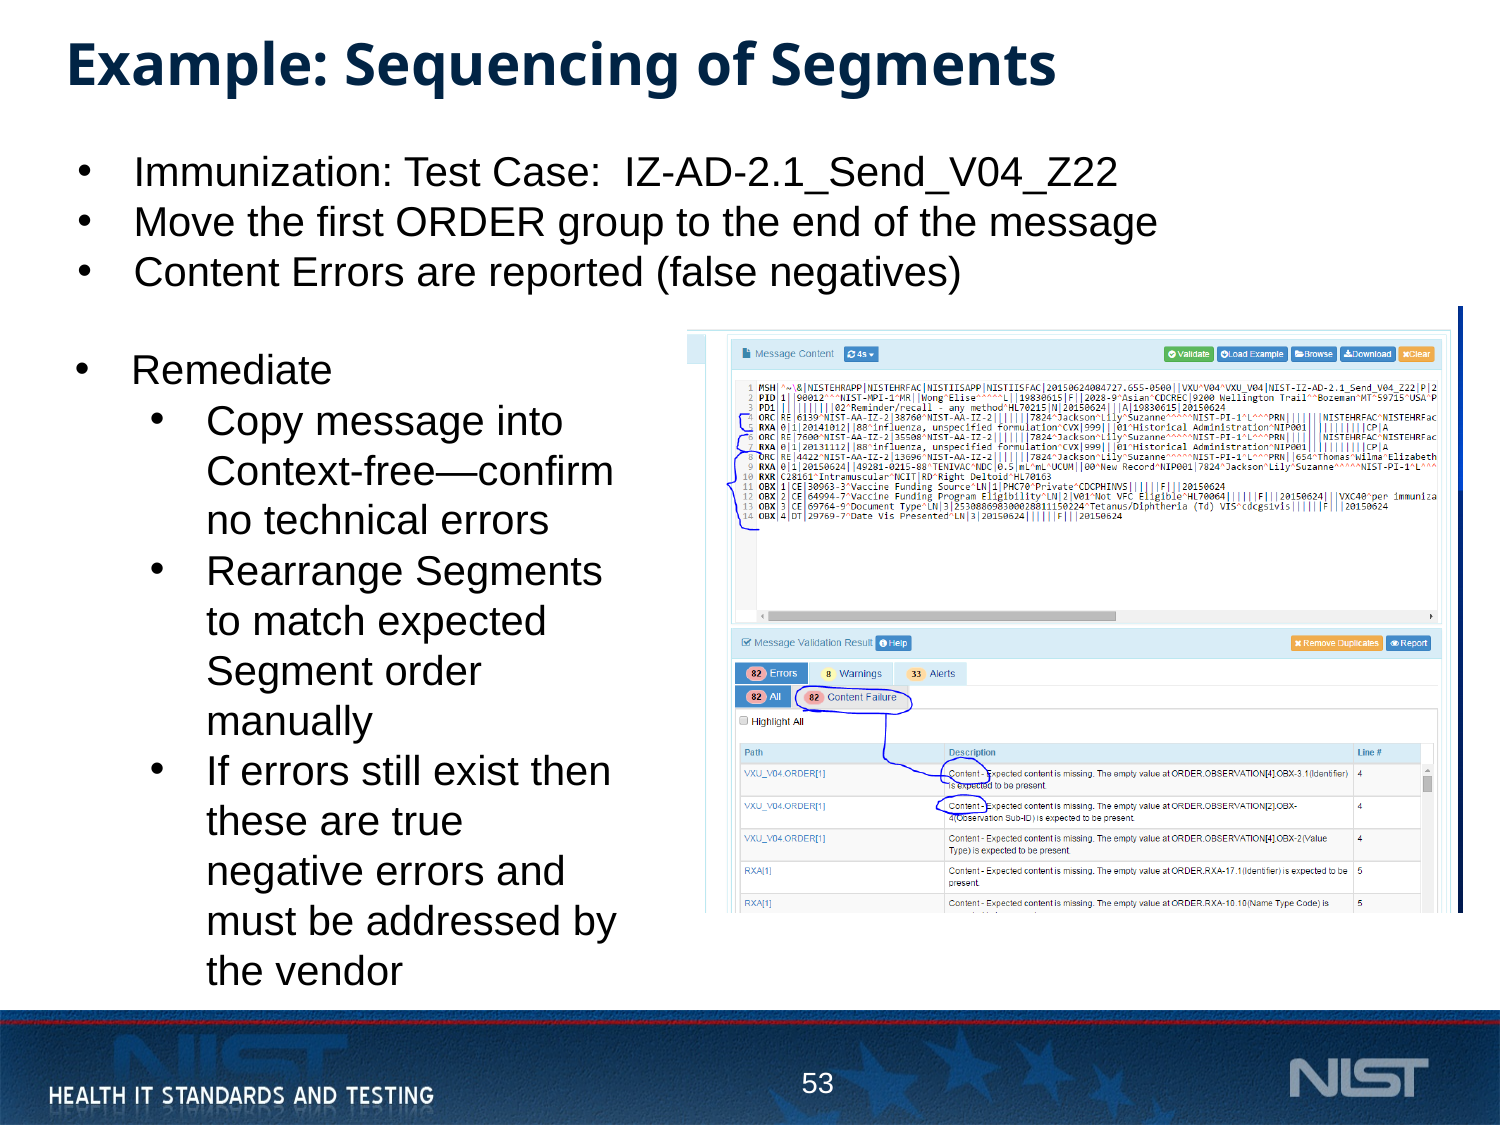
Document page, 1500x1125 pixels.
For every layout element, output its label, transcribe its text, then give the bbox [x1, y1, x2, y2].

text_box Remediate Copy message into Context-free—confirm no technical errors Rearrange Segments to match expected Segment order manually If errors still exist then these are true negative errors and must be addressed by the vendor [60, 335, 635, 1001]
title Example: Sequencing of Segments [49, 19, 1388, 106]
text_box Immunization: Test Case: IZ-AD-2.1_Send_V04_Z22 Move the first ORDER group to the end of the message Content Errors are reported (false negatives) [62, 137, 1388, 303]
picture [0, 1010, 1500, 1125]
picture [687, 305, 1464, 913]
slide_number 53 [642, 1056, 994, 1125]
